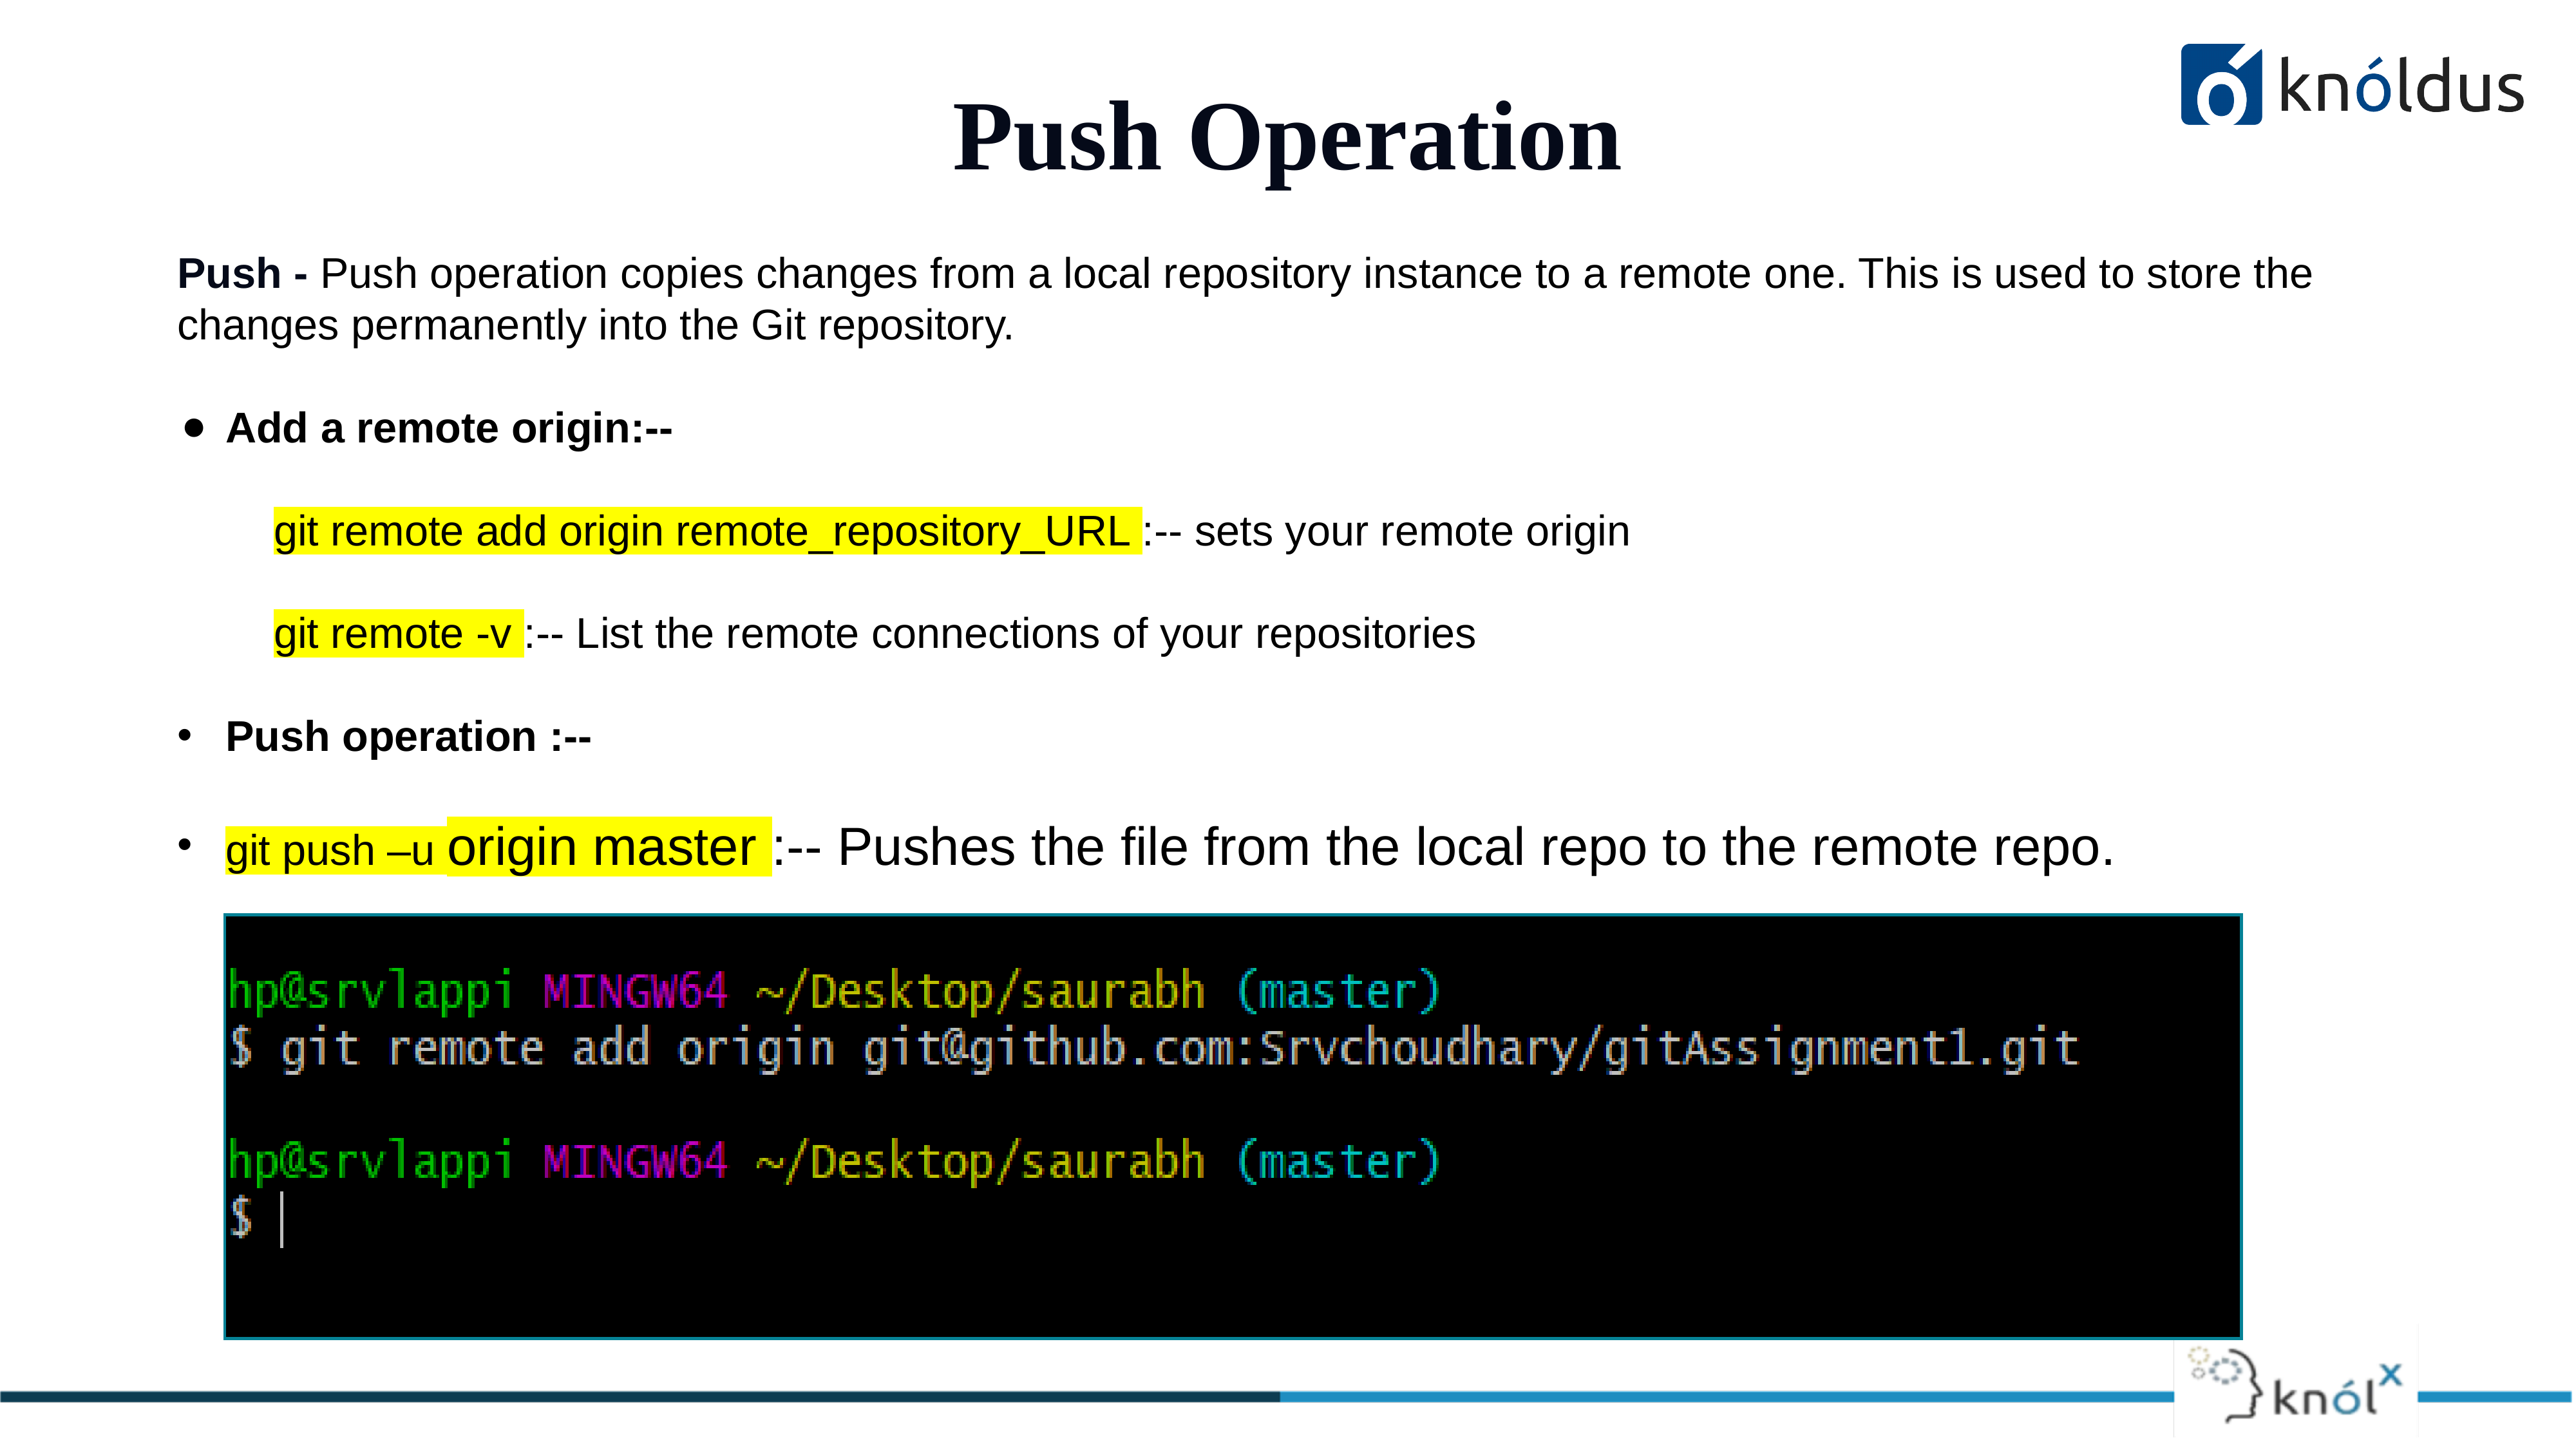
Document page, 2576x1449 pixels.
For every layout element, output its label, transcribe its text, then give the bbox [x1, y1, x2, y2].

text_box Push Operation [177, 70, 2399, 193]
text_box [223, 913, 2243, 1340]
picture [0, 1323, 2572, 1437]
text_box Push - Push operation copies changes from a local repository instance to a remote one. This is used to store the changes permanently into the Git repository. Add a remote origin:-- git remote add origin remote_repository_URL :-- sets your remote origin git remote -v :-- List the remote connections of your repositories Push operation :-- git push –u origin master :-- Pushes the file from the local repo to the remote repo. [177, 245, 2399, 1390]
picture [2181, 44, 2524, 125]
